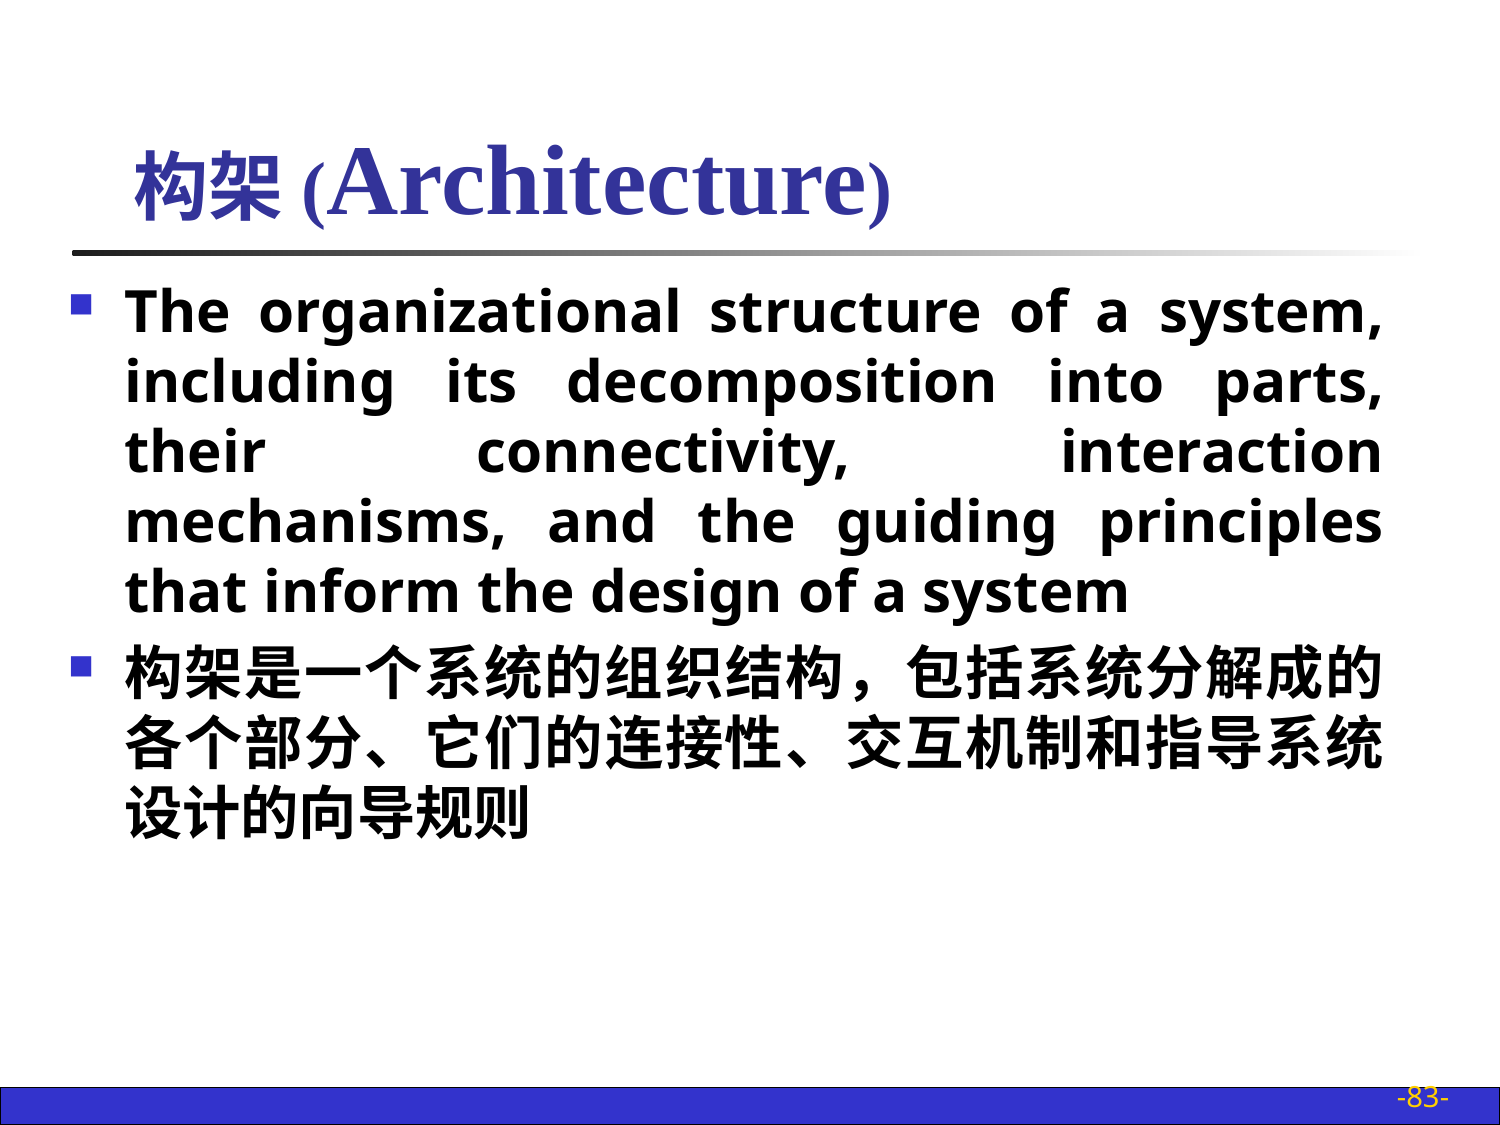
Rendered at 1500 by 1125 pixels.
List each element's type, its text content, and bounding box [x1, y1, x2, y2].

text_box -83- [1151, 1074, 1464, 1125]
list The organizational structure of a system, including its decomposition into parts, their connectivity, interaction mechanisms, and the guiding principles that inform the design of a system 构架是一个系统的组织结构，包括系统分解成的各个部分、它们的连接性、交互机制和指导系统设计的向导规则 [53, 267, 1399, 1000]
title 构架(Architecture) [118, 54, 1398, 243]
